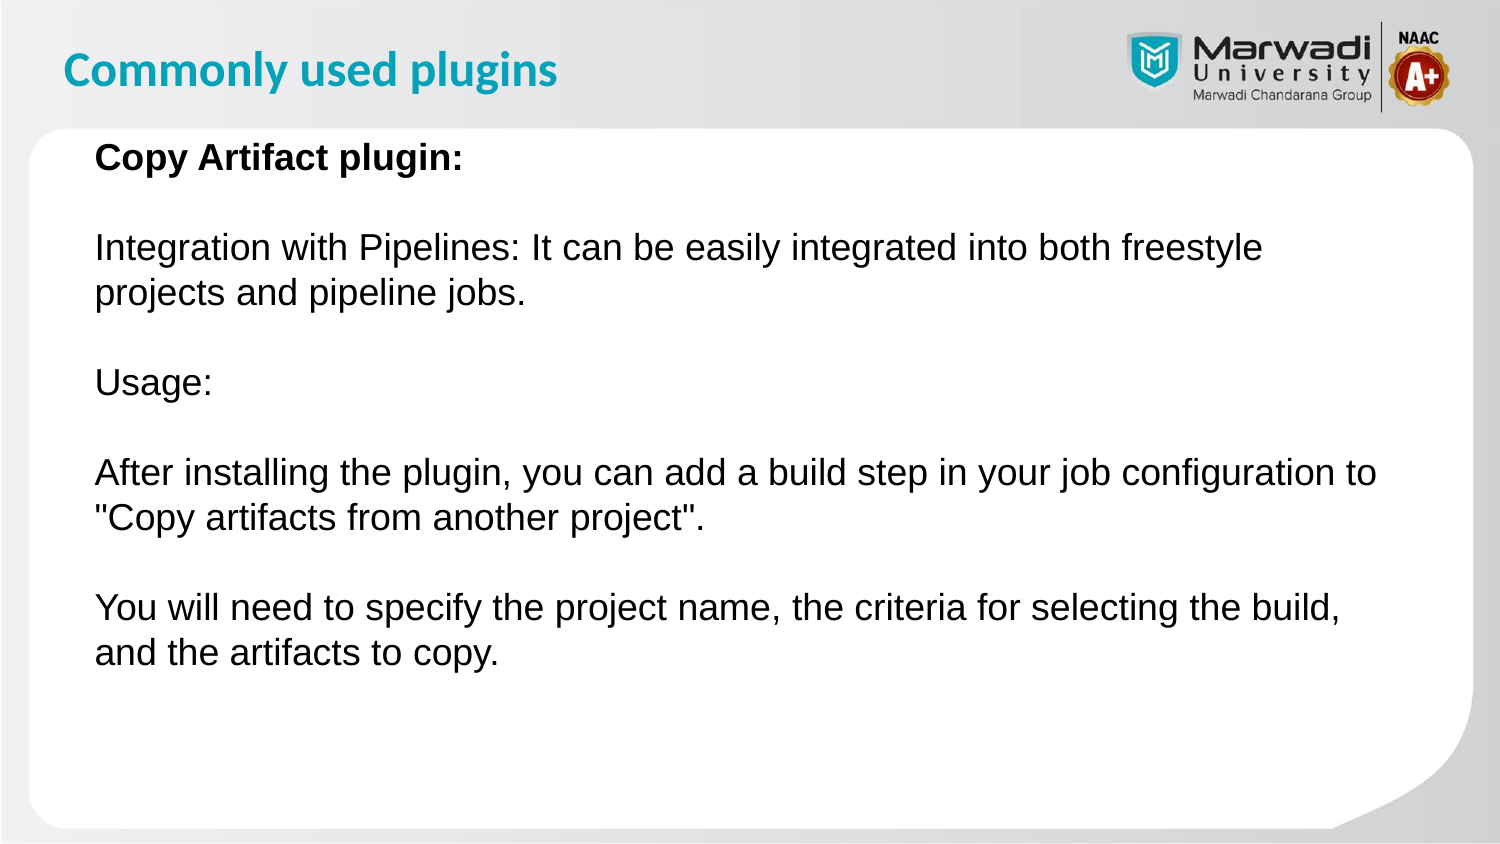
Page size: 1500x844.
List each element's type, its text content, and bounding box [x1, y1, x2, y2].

text_box Copy Artifact plugin: Integration with Pipelines: It can be easily integrated into both freestyle projects and pipeline jobs. Usage: After installing the plugin, you can add a build step in your job configuration to "Copy artifacts from another project". You will need to specify the project name, the criteria for selecting the build, and the artifacts to copy. [83, 121, 1397, 685]
title Commonly used plugins [62, 0, 1125, 138]
picture [0, 0, 1500, 844]
